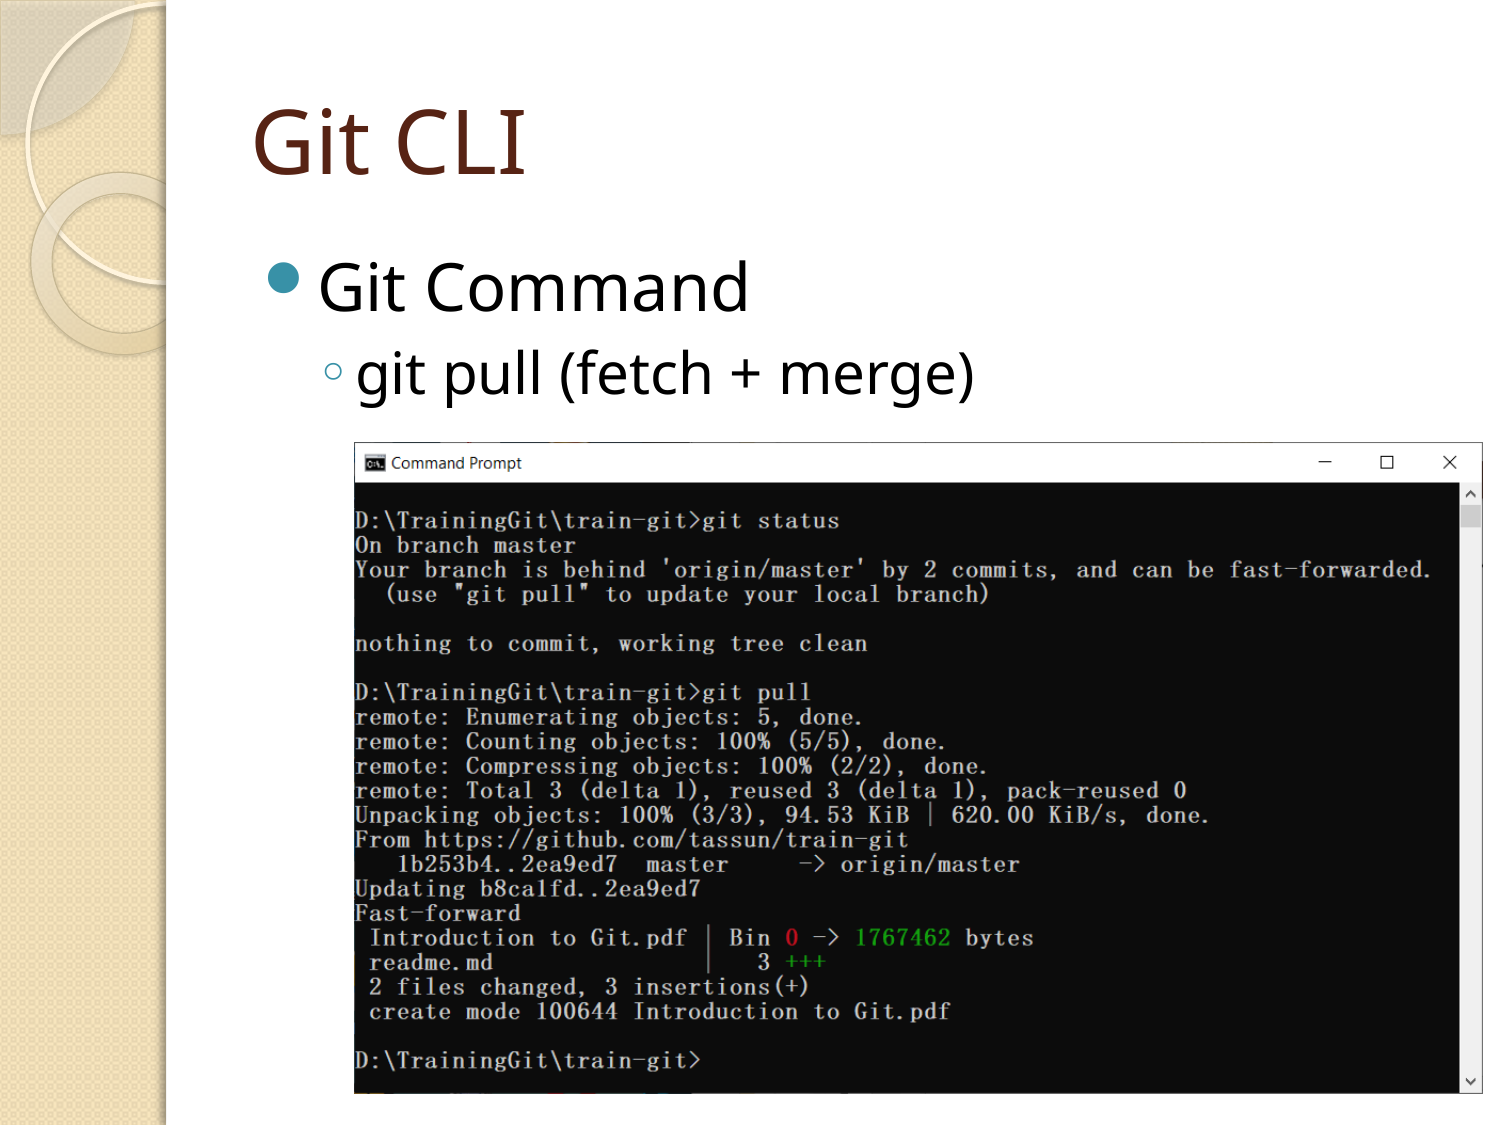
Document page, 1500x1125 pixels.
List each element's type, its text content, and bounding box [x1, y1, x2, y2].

title Git CLI [235, 45, 1466, 233]
picture [353, 442, 1483, 1095]
list Git Command git pull (fetch + merge) [235, 237, 1483, 1025]
